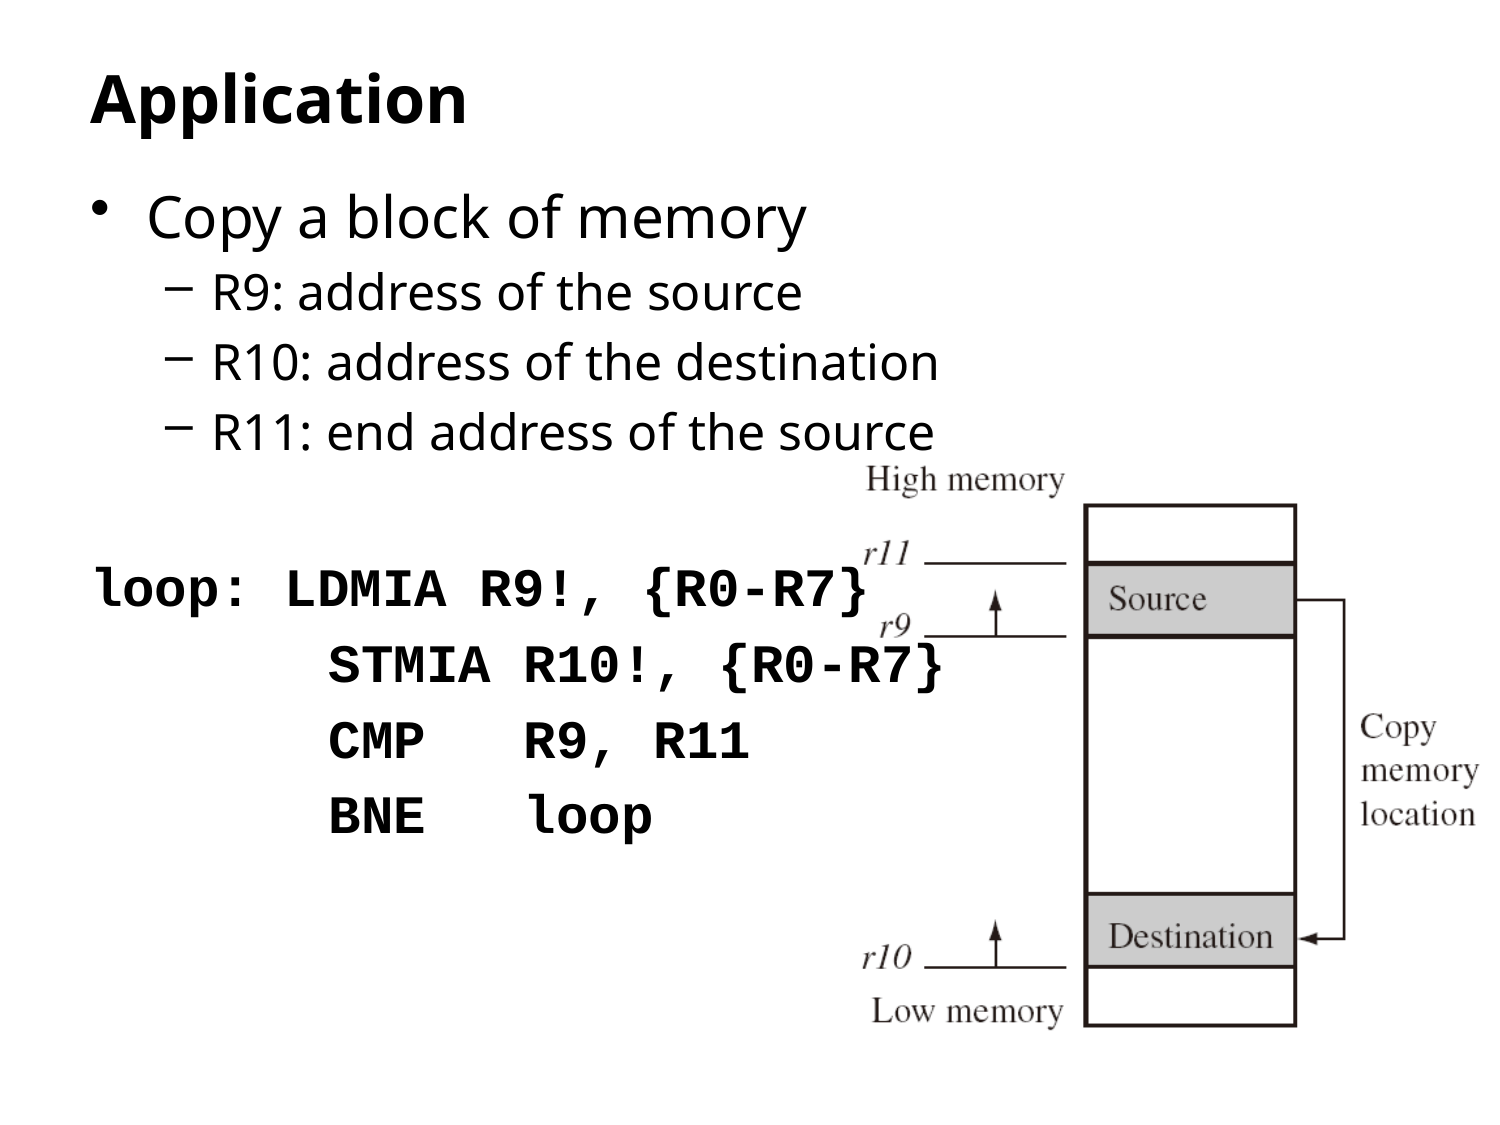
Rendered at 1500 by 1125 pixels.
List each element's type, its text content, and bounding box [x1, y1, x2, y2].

picture [836, 445, 1489, 1055]
list Copy a block of memory R9: address of the source R10: address of the destination R11: end address of the source loop: LDMIA R9!, {R0-R7} STMIA R10!, {R0-R7} CMP R9, R11 BNE loop [75, 172, 1425, 1071]
title Application [75, 45, 1425, 149]
